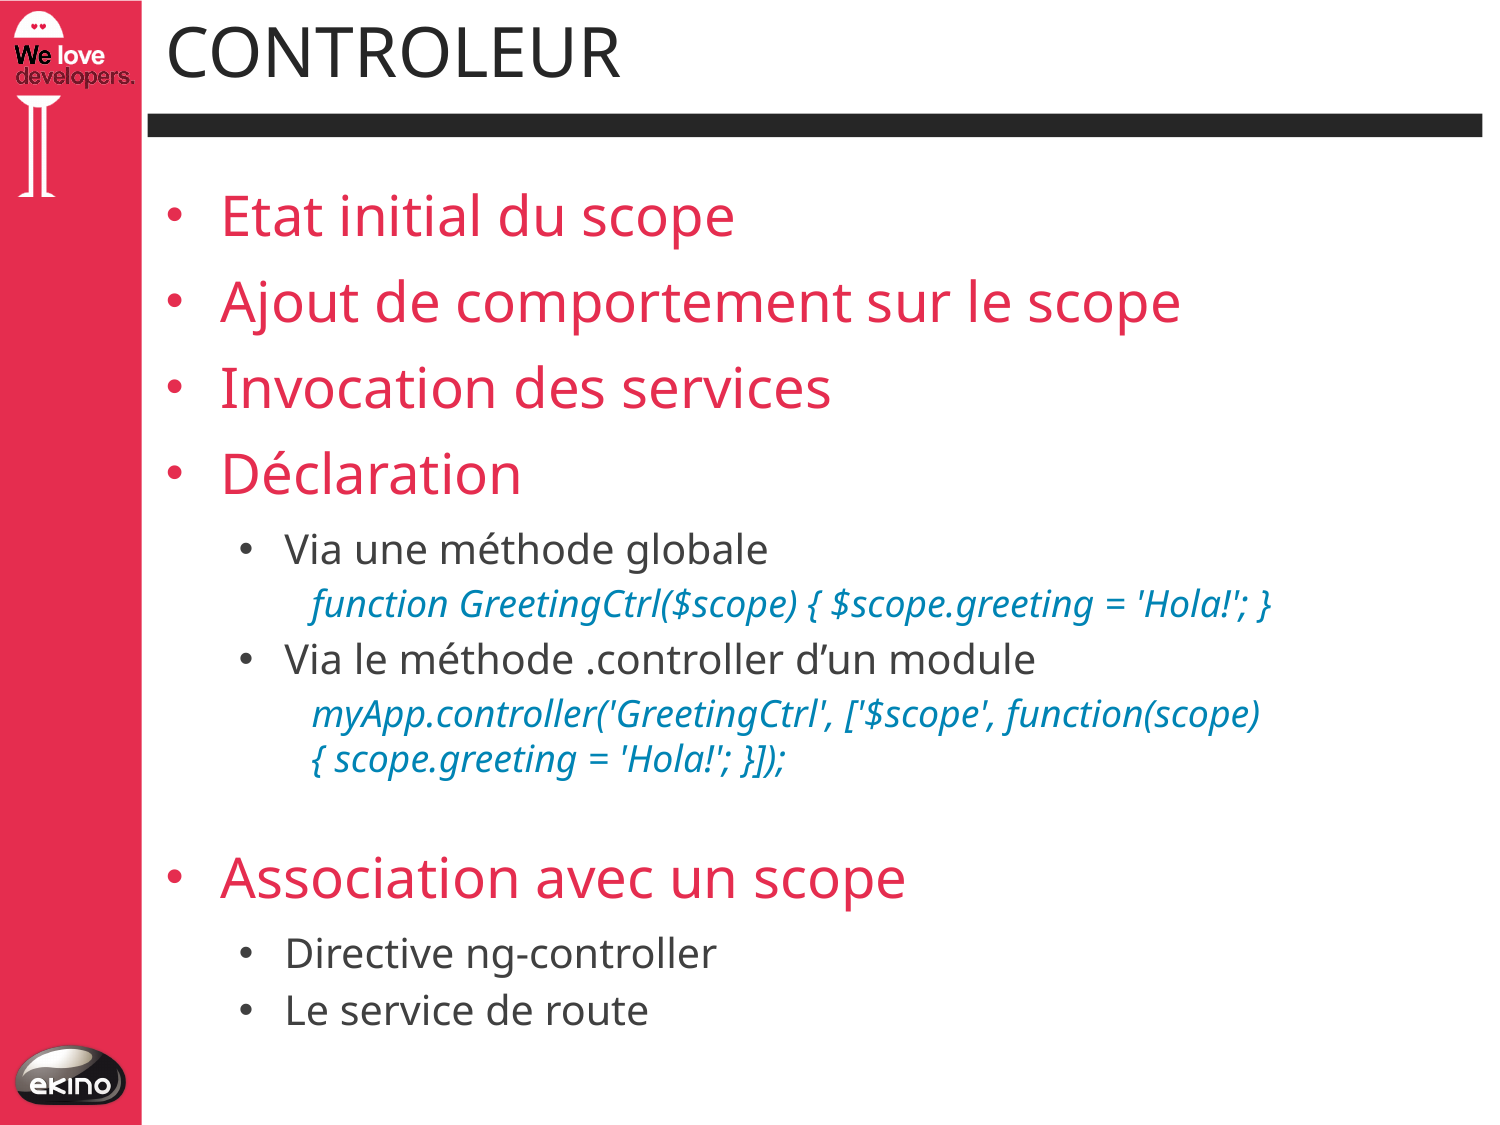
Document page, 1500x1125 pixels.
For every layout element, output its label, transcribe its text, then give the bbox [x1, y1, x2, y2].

picture [11, 1041, 130, 1109]
picture [6, 1, 136, 197]
list Etat initial du scope Ajout de comportement sur le scope Invocation des services Déclaration Via une méthode globale function GreetingCtrl($scope) { $scope.greeting = 'Hola!'; } Via le méthode .controller d’un module myApp.controller('GreetingCtrl', ['$scope', function(scope) { scope.greeting = 'Hola!'; }]); Association avec un scope Directive ng-controller Le service de route [151, 172, 1483, 1043]
title Controleur [151, 0, 1483, 99]
